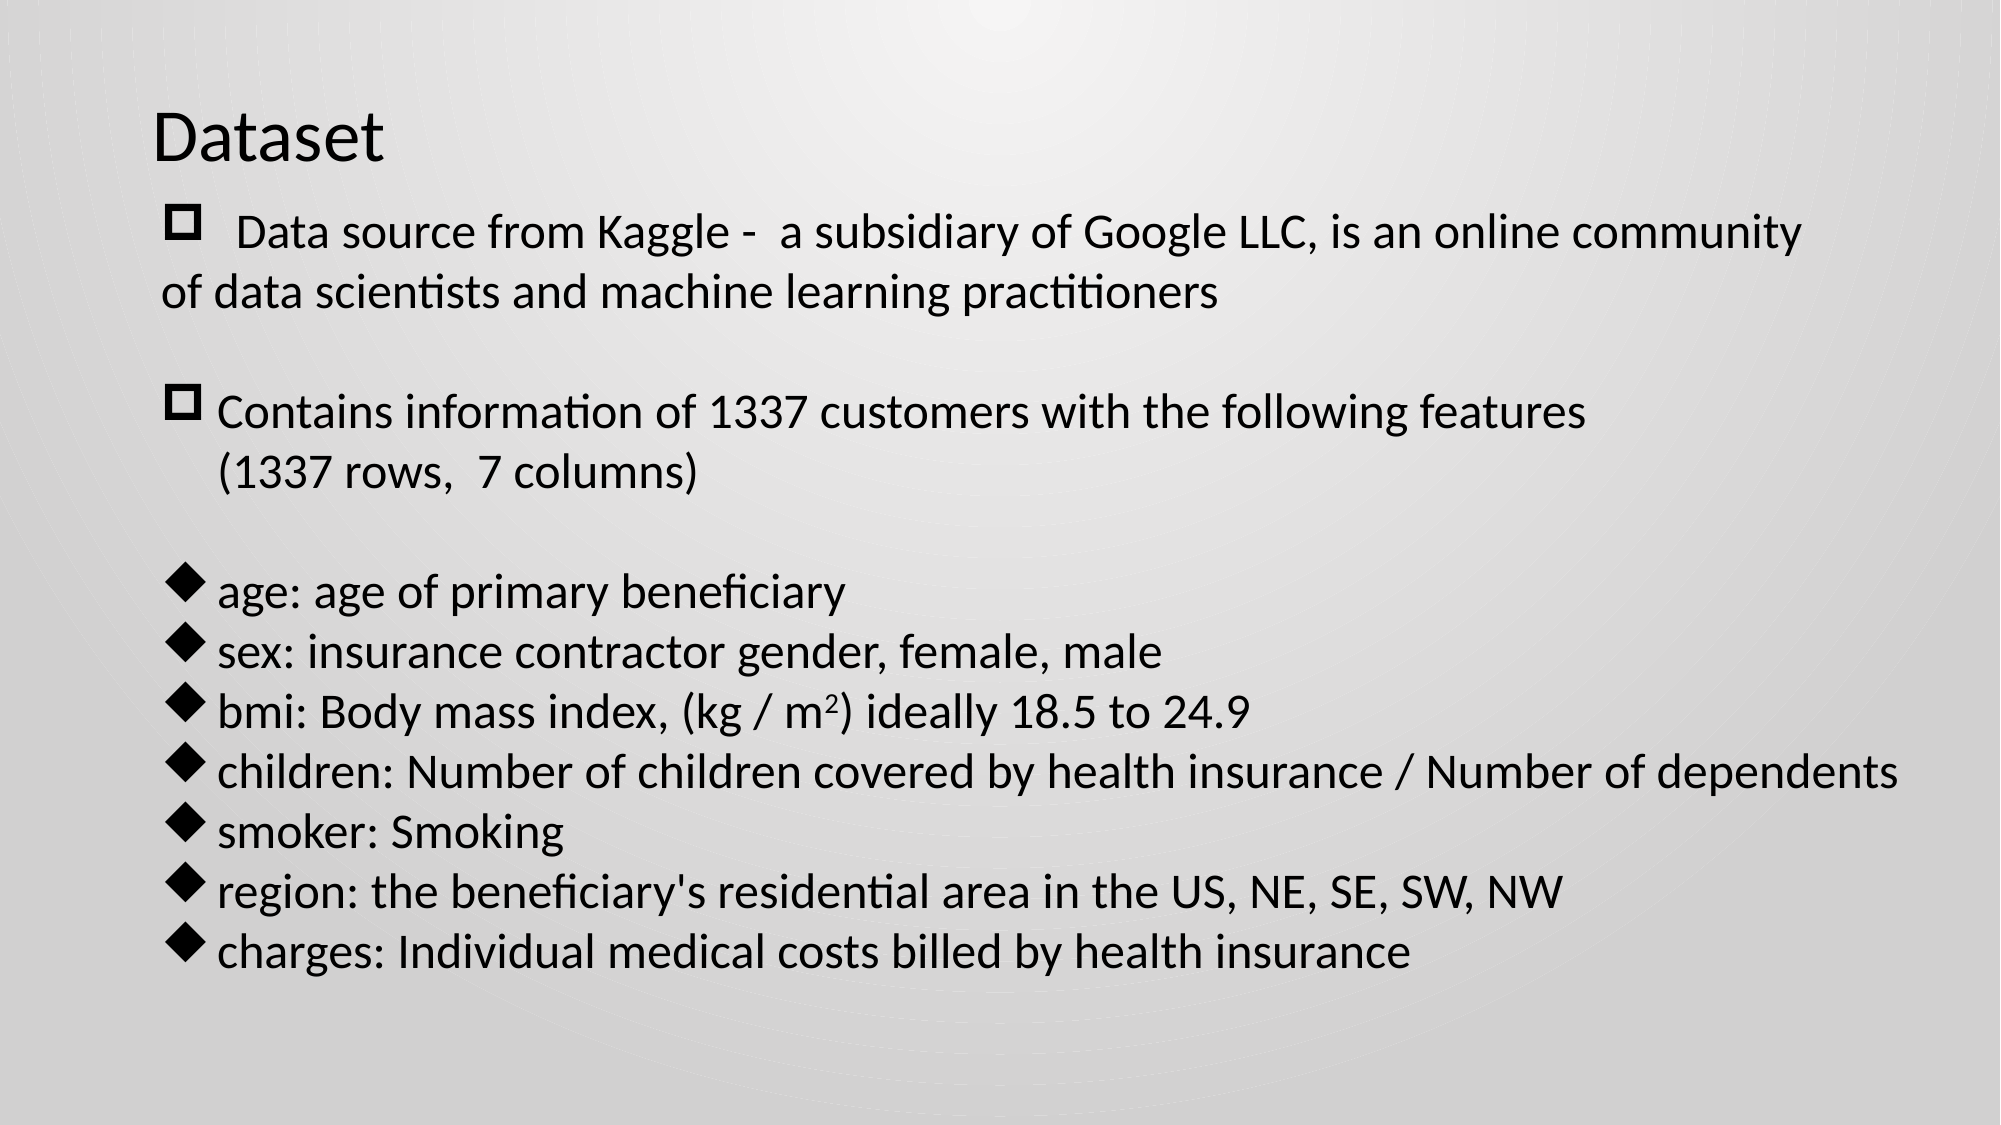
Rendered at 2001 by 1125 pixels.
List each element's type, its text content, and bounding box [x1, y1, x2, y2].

text_box Dataset [137, 78, 1817, 184]
text_box Data source from Kaggle - a subsidiary of Google LLC, is an online community of data scientists and machine learning practitioners Contains information of 1337 customers with the following features (1337 rows, 7 columns) age: age of primary beneficiary sex: insurance contractor gender, female, male bmi: Body mass index, (kg / m2) ideally 18.5 to 24.9 children: Number of children covered by health insurance / Number of dependents smoker: Smoking region: the beneficiary's residential area in the US, NE, SE, SW, NW charges: Individual medical costs billed by health insurance [146, 191, 1915, 987]
